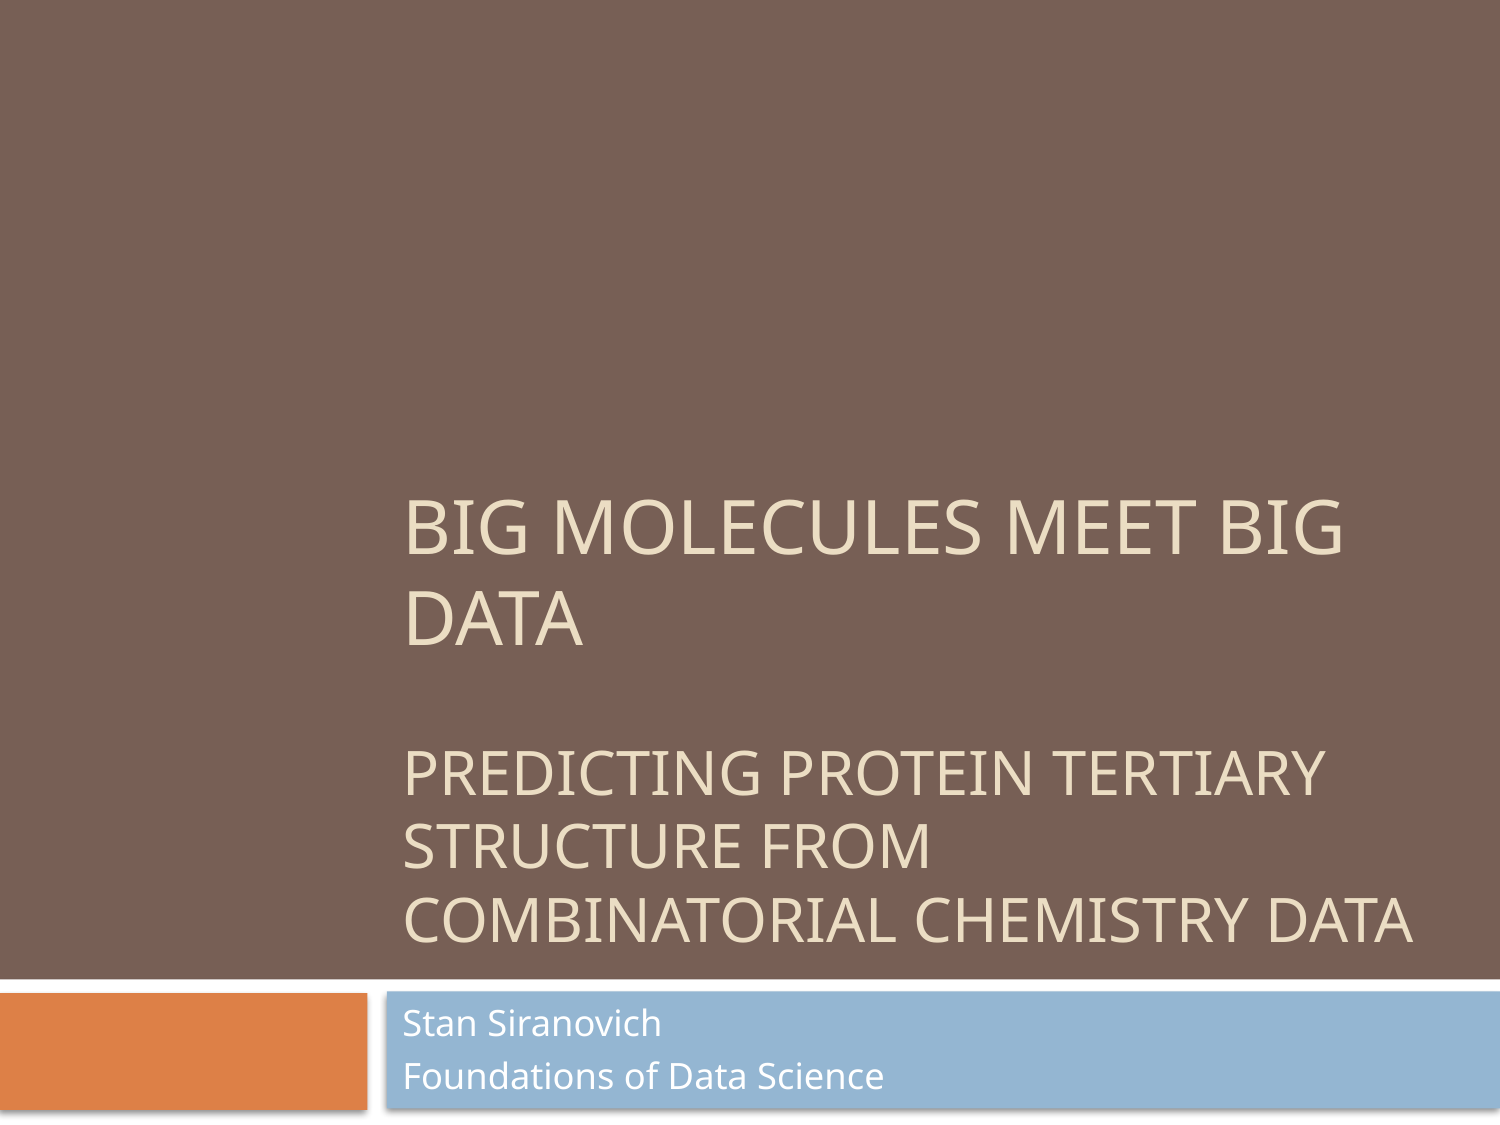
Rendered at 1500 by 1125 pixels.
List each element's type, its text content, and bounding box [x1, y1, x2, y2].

subtitle Stan Siranovich Foundations of Data Science [387, 992, 1488, 1105]
title Big Molecules Meet Big data predicting protein tertiary structure from combinatorial chemistry data [387, 412, 1450, 963]
